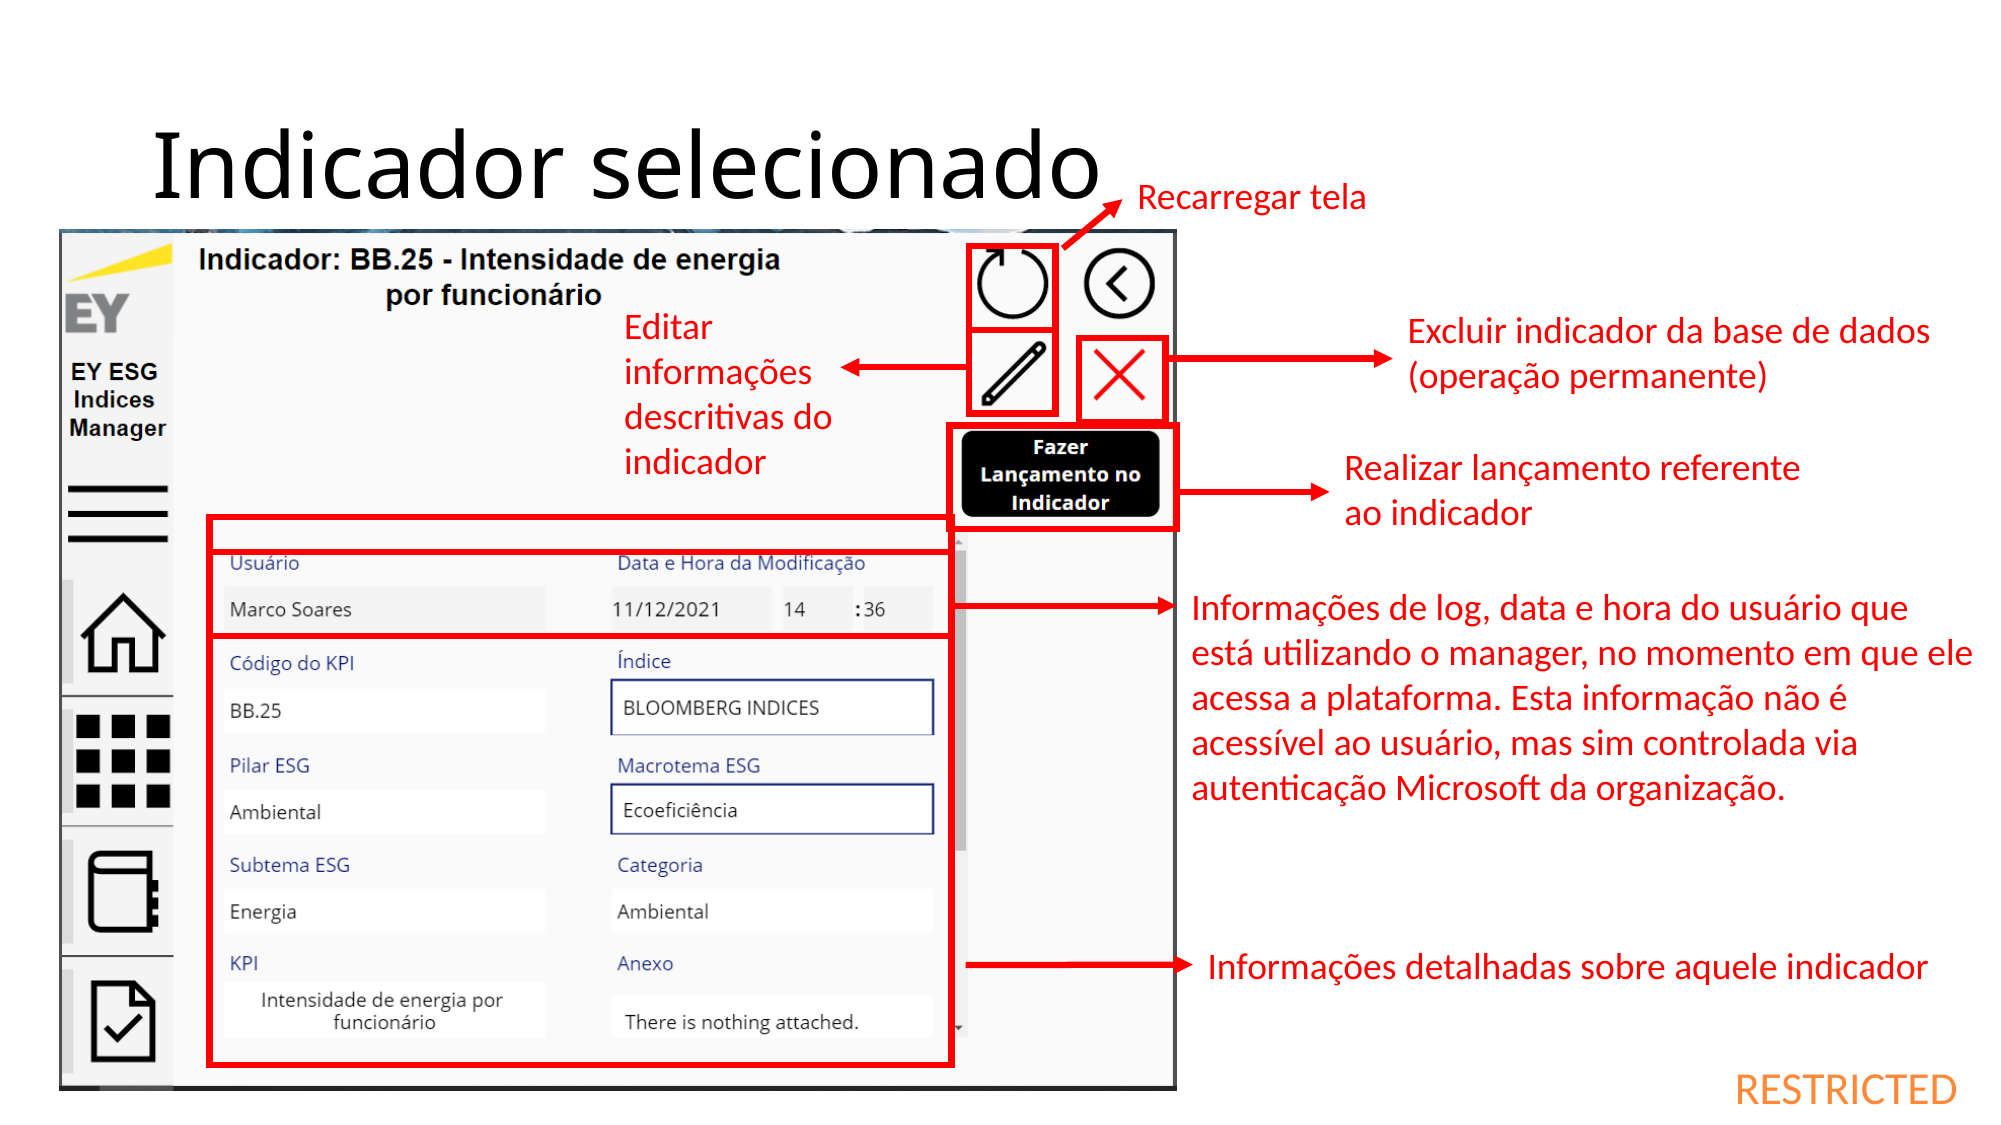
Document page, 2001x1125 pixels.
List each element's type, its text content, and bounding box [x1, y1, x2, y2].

text_box Informações de log, data e hora do usuário que está utilizando o manager, no momento em que ele acessa a plataforma. Esta informação não é acessível ao usuário, mas sim controlada via autenticação Microsoft da organização. [1177, 575, 1995, 816]
title Indicador selecionado [137, 59, 1863, 278]
text_box Realizar lançamento referente ao indicador [1329, 435, 1907, 541]
text_box Informações detalhadas sobre aquele indicador [1192, 934, 2000, 995]
picture [59, 229, 1177, 1091]
text_box Excluir indicador da base de dados (operação permanente) [1392, 298, 1970, 404]
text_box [1062, 199, 1123, 249]
text_box Recarregar tela [1122, 164, 1700, 225]
